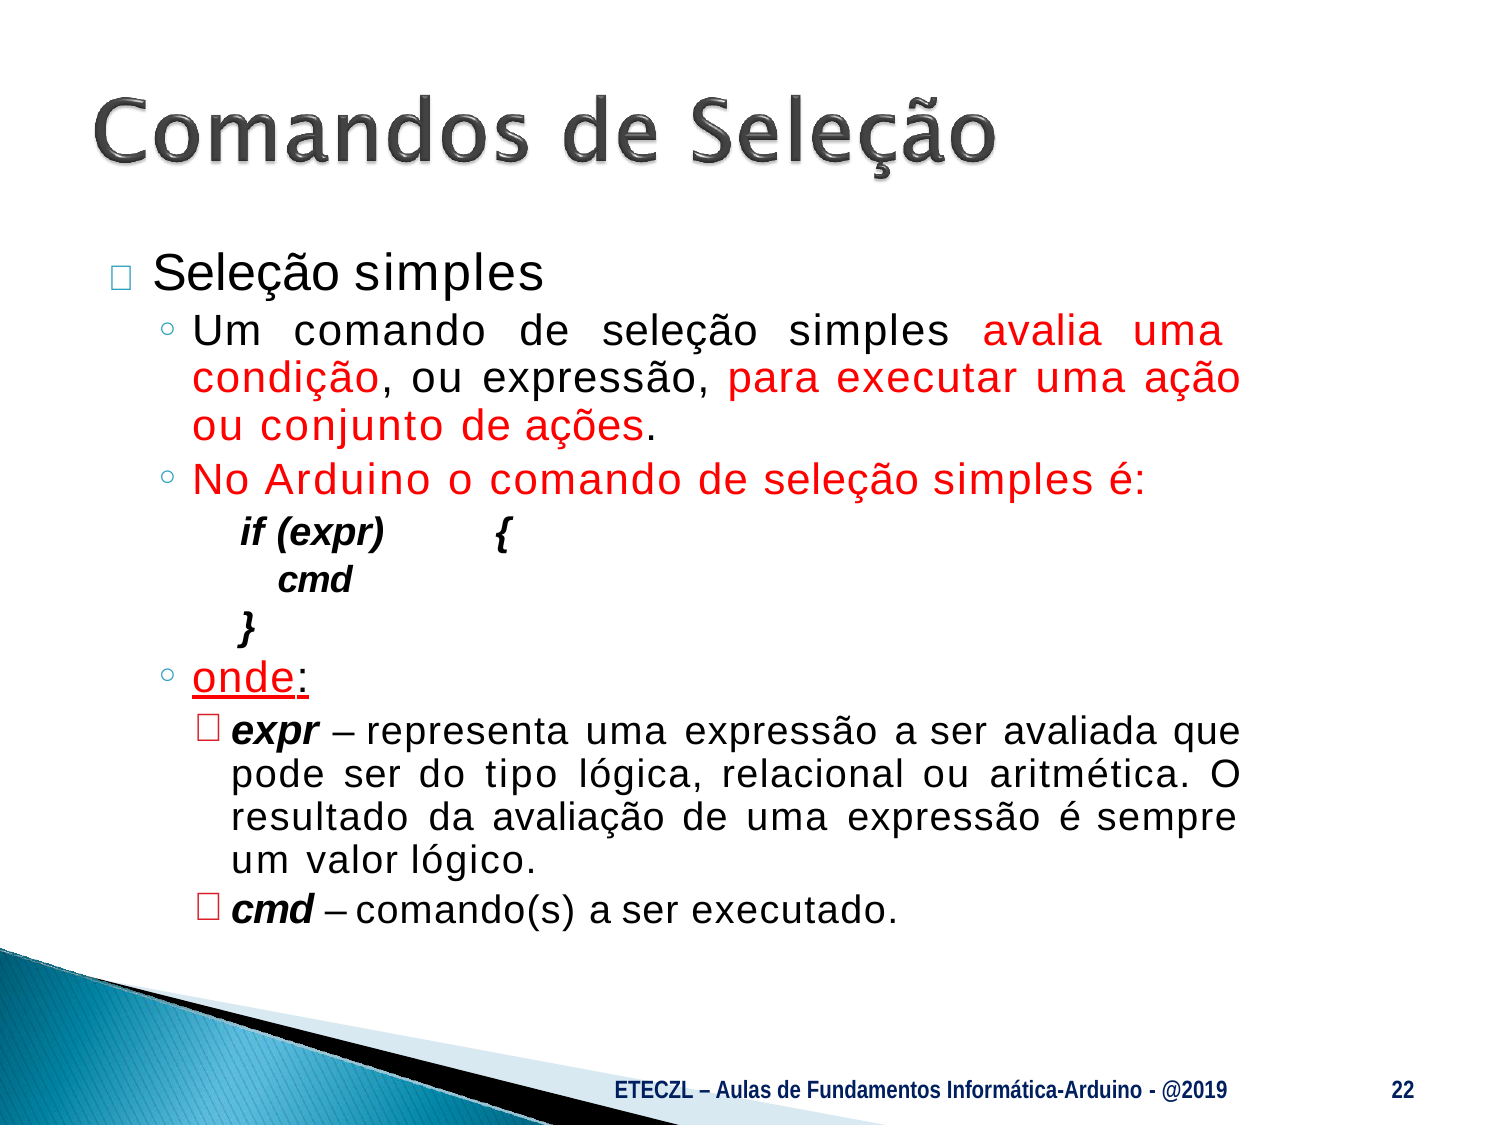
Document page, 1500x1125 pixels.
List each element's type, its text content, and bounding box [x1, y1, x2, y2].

text_box Um comando de seleção simples avalia uma condição, ou expressão, para executar uma ação ou conjunto de ações. No Arduino o comando de seleção simples é: if (expr) { cmd } onde: expr – representa uma expressão a ser avaliada que pode ser do tipo lógica, relacional ou aritmética. O resultado da avaliação de uma expressão é sempre um valor lógico. cmd – comando(s) a ser executado. [152, 300, 1258, 933]
picture [0, 948, 558, 1125]
text_box [35, 60, 1080, 248]
title  Seleção simples [105, 248, 551, 427]
footer ETECZL – Aulas de Fundamentos Informática-Arduino - @2019 [612, 1072, 1364, 1125]
slide_number 22 [1387, 1072, 1468, 1125]
